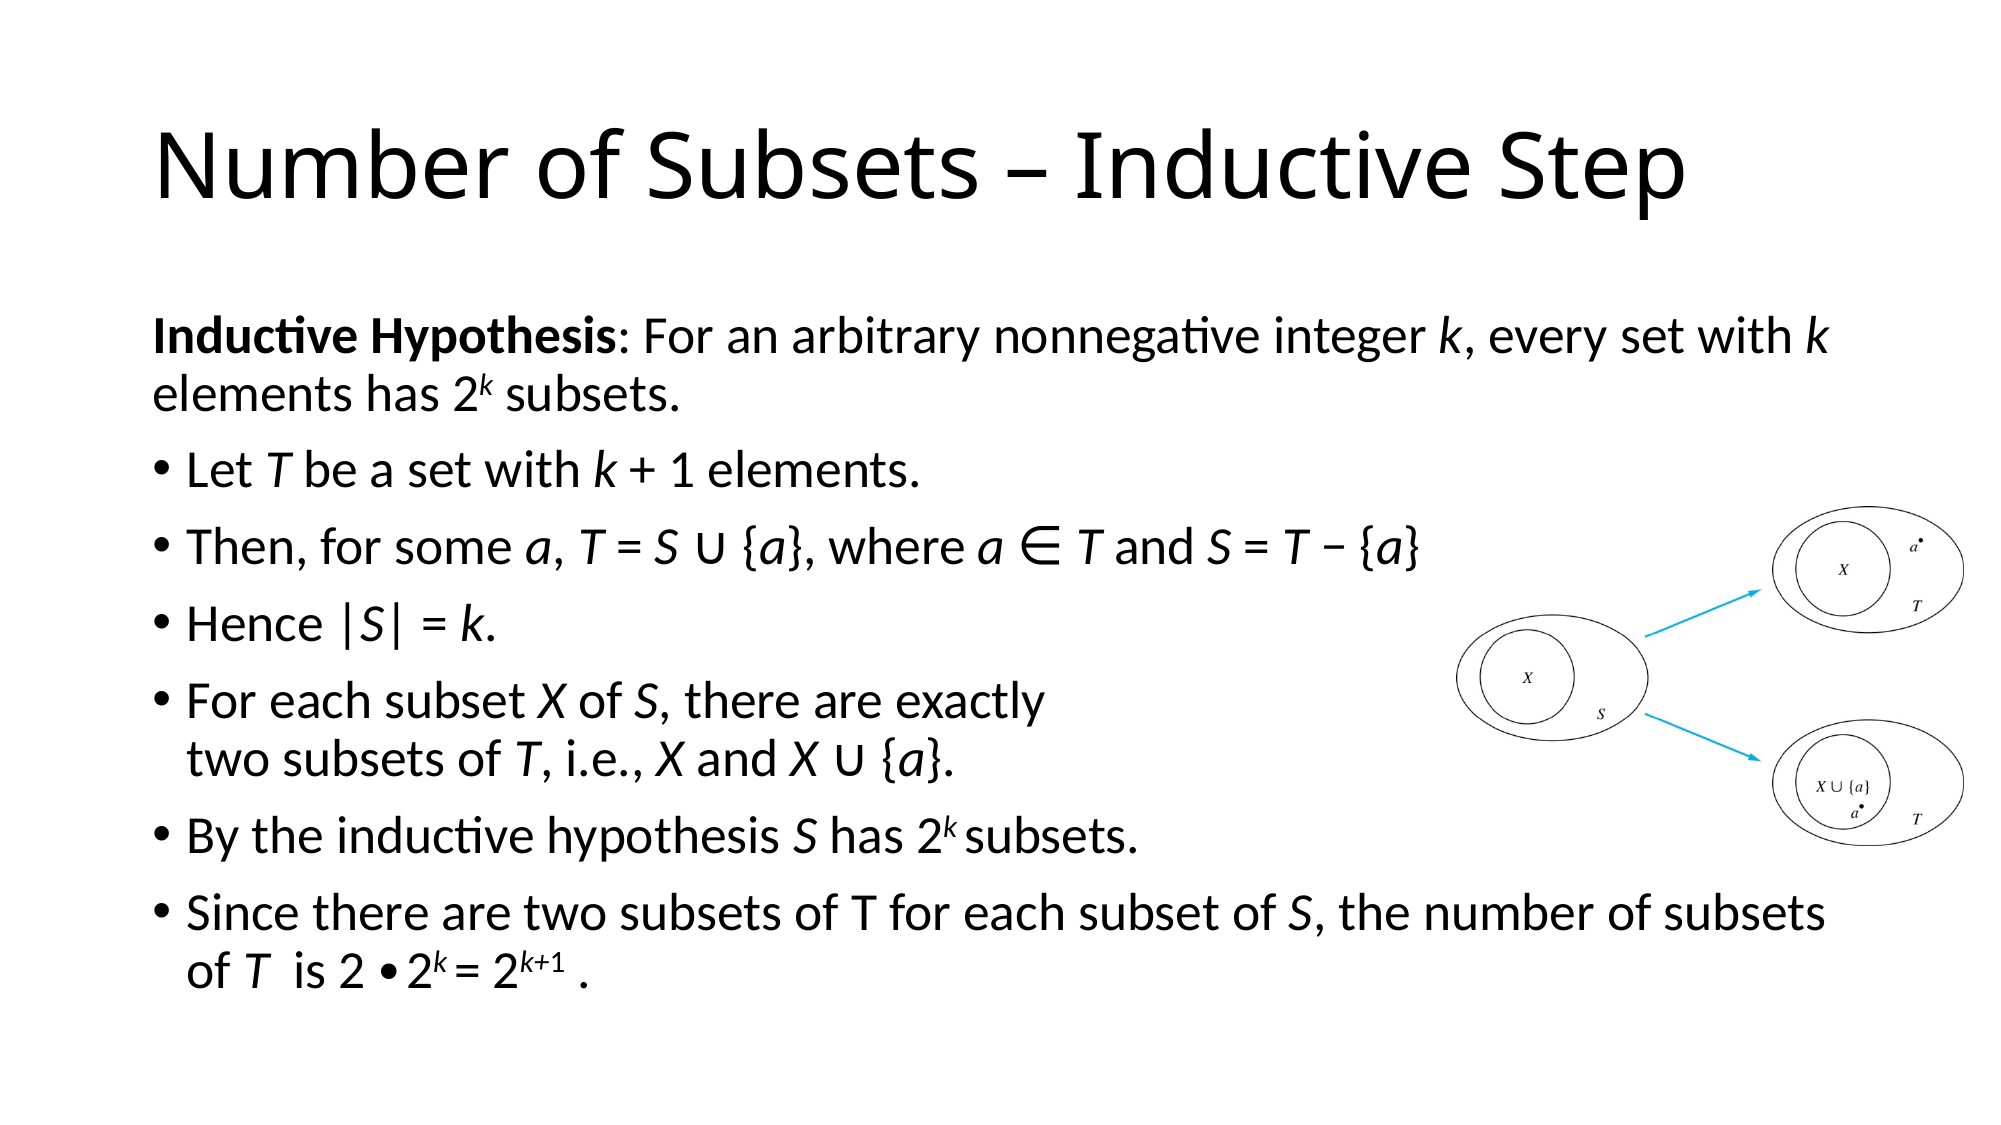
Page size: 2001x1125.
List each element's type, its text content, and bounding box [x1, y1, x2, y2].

title Number of Subsets – Inductive Step [137, 59, 1863, 278]
list Inductive Hypothesis: For an arbitrary nonnegative integer k, every set with k elements has 2k subsets. Let T be a set with k + 1 elements. Then, for some a, T = S ∪ {a}, where a ∈ T and S = T − {a} Hence |S| = k. For each subset X of S, there are exactly two subsets of T, i.e., X and X ∪ {a}. By the inductive hypothesis S has 2k subsets. Since there are two subsets of T for each subset of S, the number of subsets of T is 2 ∙2k = 2k+1 . [137, 299, 1863, 1014]
picture [1456, 506, 1964, 846]
